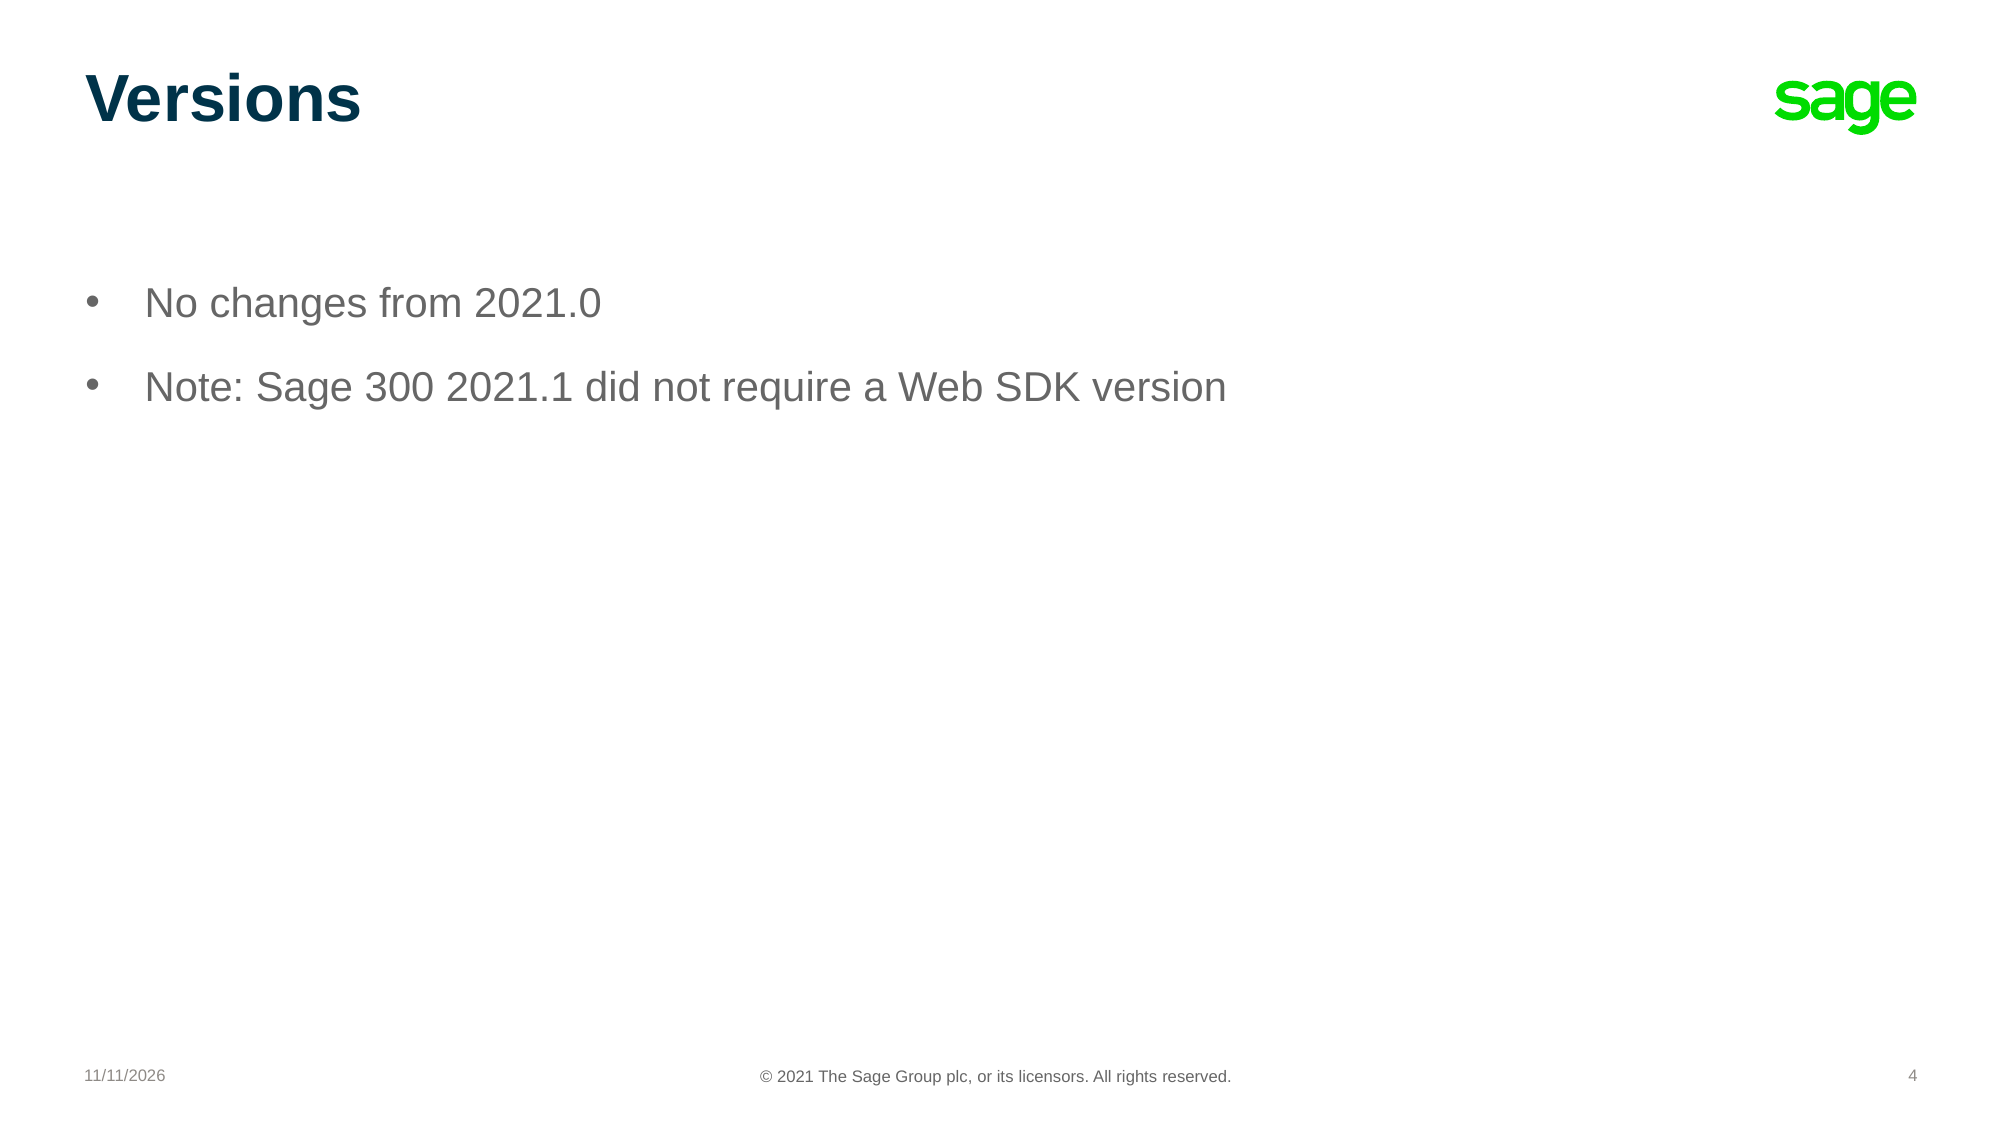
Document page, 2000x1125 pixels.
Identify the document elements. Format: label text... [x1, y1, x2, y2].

slide_number 4 [1482, 1045, 1933, 1105]
title Versions [85, 54, 1683, 153]
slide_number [69, 1045, 519, 1105]
list No changes from 2021.0 Note: Sage 300 2021.1 did not require a Web SDK version [85, 268, 1917, 1019]
